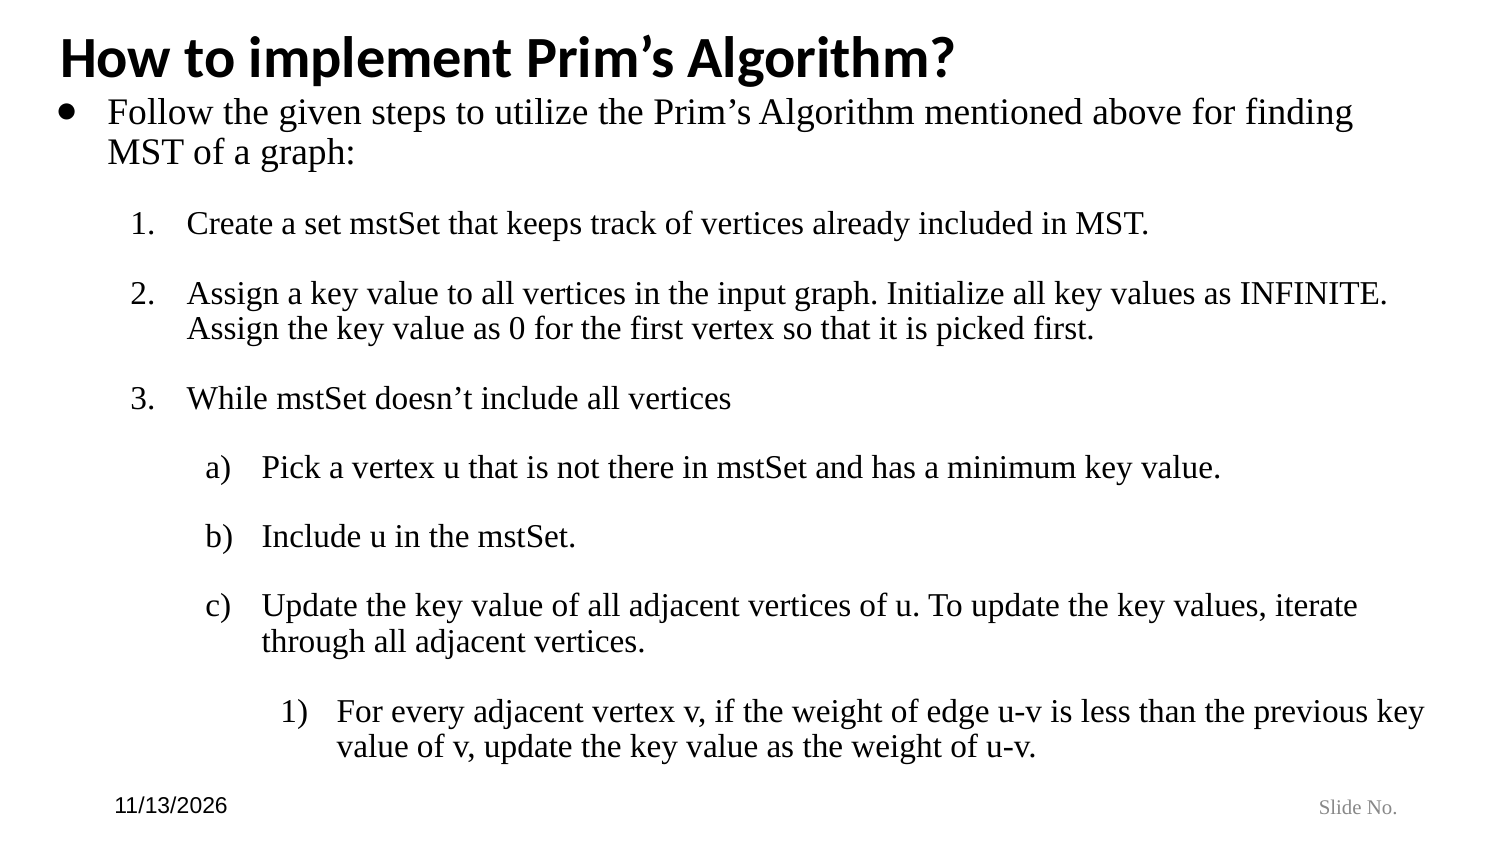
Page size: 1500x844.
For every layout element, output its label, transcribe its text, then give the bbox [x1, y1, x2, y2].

title How to implement Prim’s Algorithm? [48, 0, 1450, 118]
list Follow the given steps to utilize the Prim’s Algorithm mentioned above for finding MST of a graph: Create a set mstSet that keeps track of vertices already included in MST. Assign a key value to all vertices in the input graph. Initialize all key values as INFINITE. Assign the key value as 0 for the first vertex so that it is picked first. While mstSet doesn’t include all vertices Pick a vertex u that is not there in mstSet and has a minimum key value. Include u in the mstSet. Update the key value of all adjacent vertices of u. To update the key values, iterate through all adjacent vertices. For every adjacent vertex v, if the weight of edge u-v is less than the previous key value of v, update the key value as the weight of u-v. [21, 86, 1447, 782]
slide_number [103, 782, 441, 827]
text_box Slide No. [1307, 782, 1477, 827]
